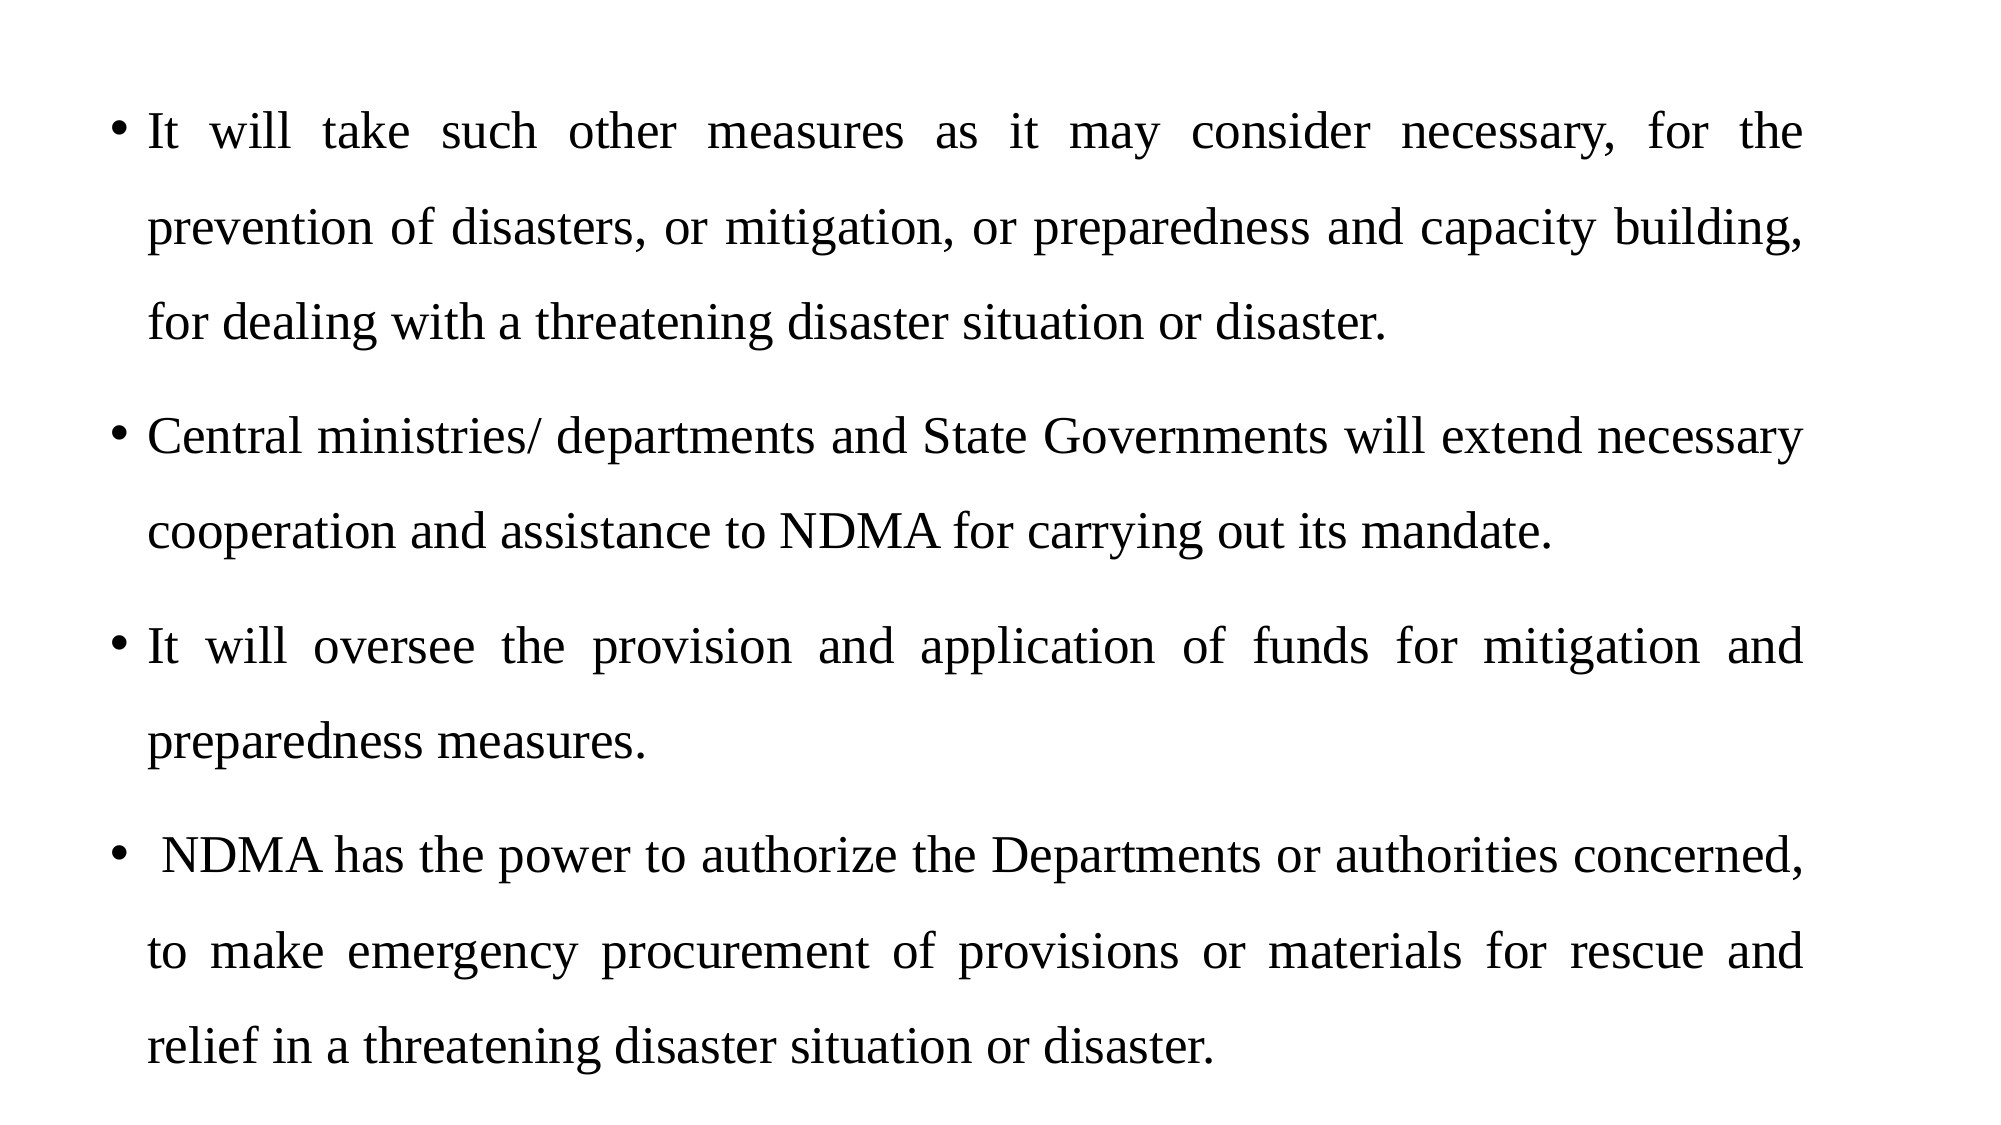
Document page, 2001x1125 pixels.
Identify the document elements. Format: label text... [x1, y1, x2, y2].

list It will take such other measures as it may consider necessary, for the prevention of disasters, or mitigation, or preparedness and capacity building, for dealing with a threatening disaster situation or disaster. Central ministries/ departments and State Governments will extend necessary cooperation and assistance to NDMA for carrying out its mandate. It will oversee the provision and application of funds for mitigation and preparedness measures. NDMA has the power to authorize the Departments or authorities concerned, to make emergency procurement of provisions or materials for rescue and relief in a threatening disaster situation or disaster. [95, 56, 1821, 1091]
